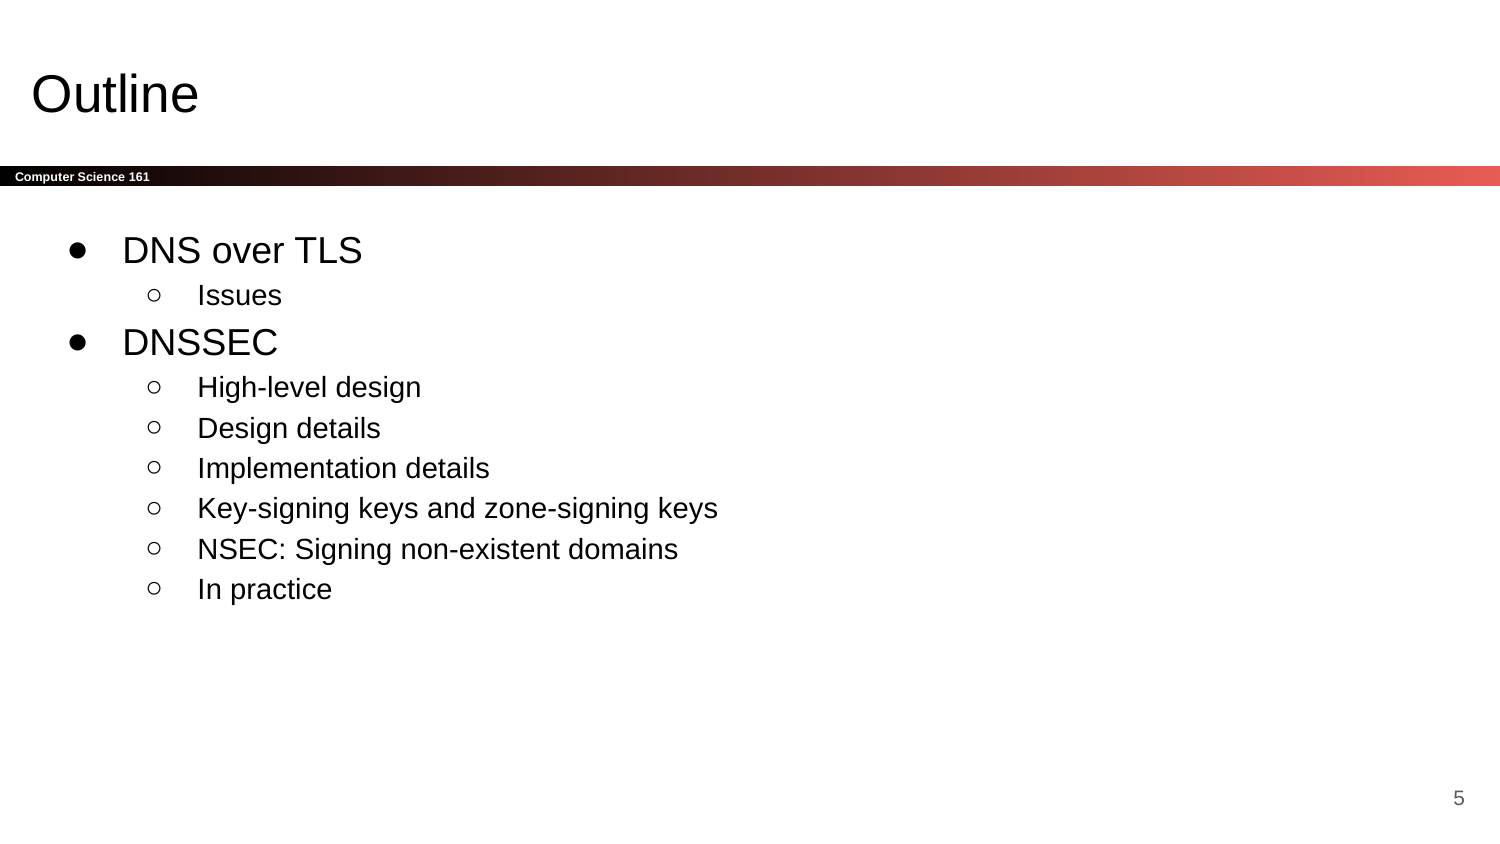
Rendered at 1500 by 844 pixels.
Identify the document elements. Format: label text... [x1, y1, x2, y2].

list DNS over TLS Issues DNSSEC High-level design Design details Implementation details Key-signing keys and zone-signing keys NSEC: Signing non-existent domains In practice [32, 204, 1431, 823]
title Outline [16, 44, 1415, 139]
slide_number ‹#› [1389, 764, 1480, 830]
